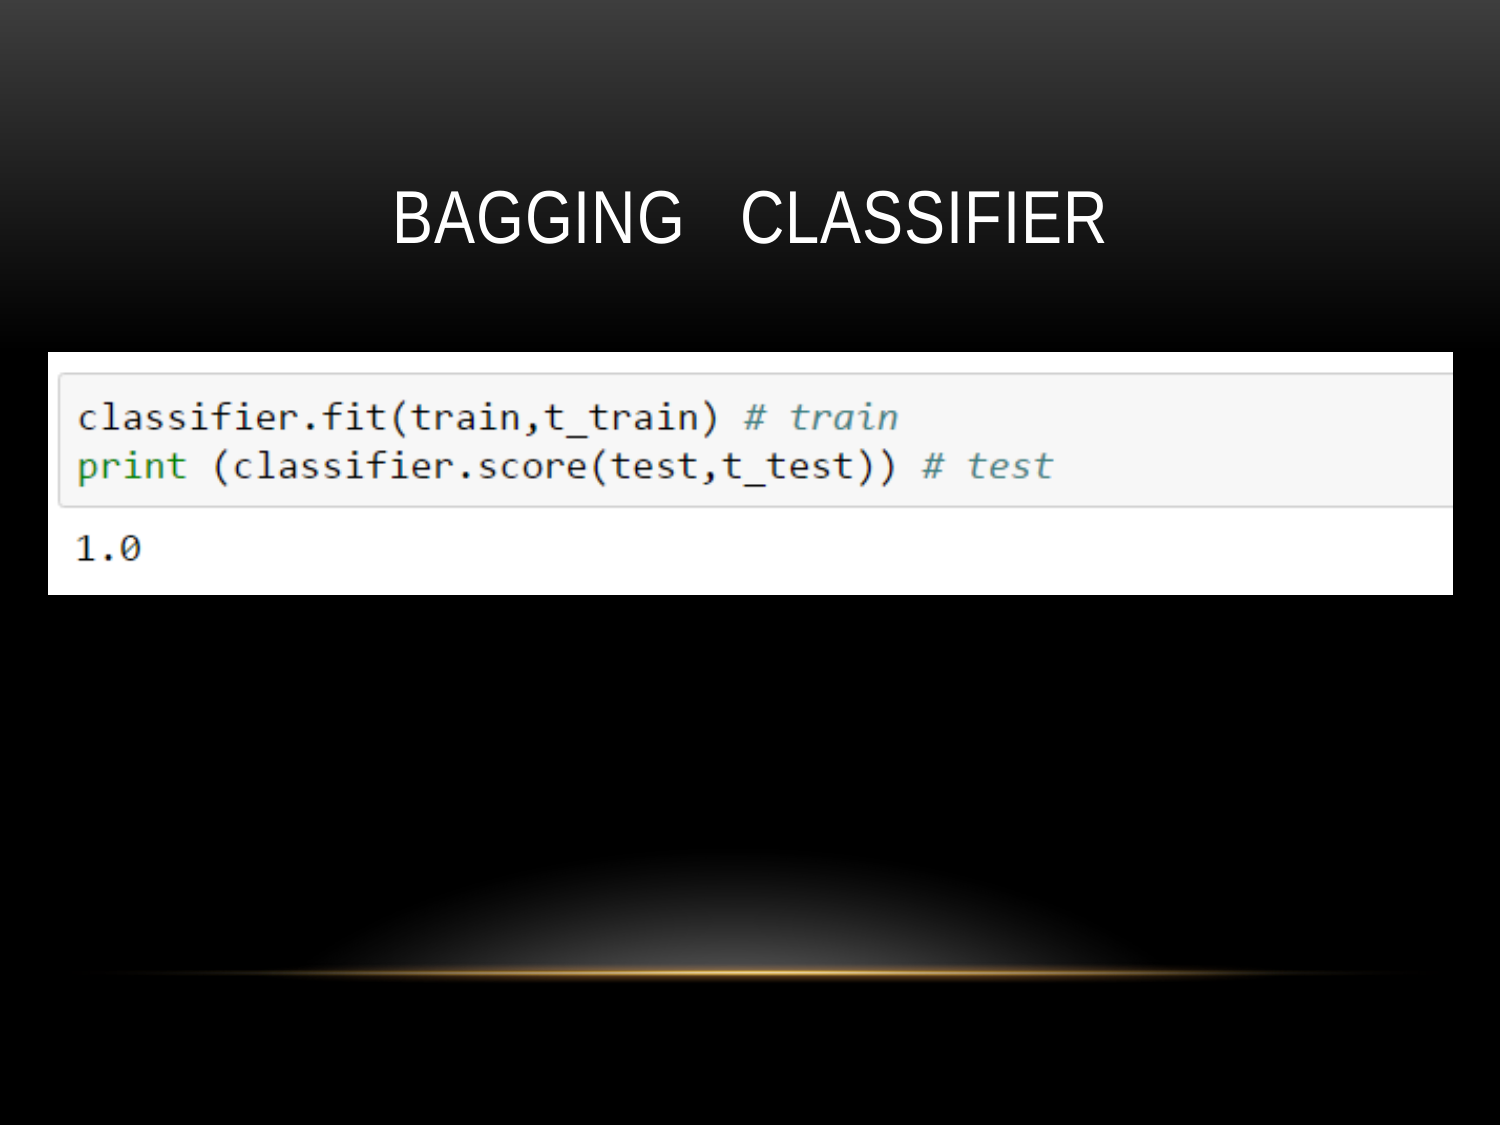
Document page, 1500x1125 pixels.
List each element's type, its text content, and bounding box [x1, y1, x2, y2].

picture [0, 0, 1500, 1125]
title Bagging Classifier [100, 78, 1401, 266]
